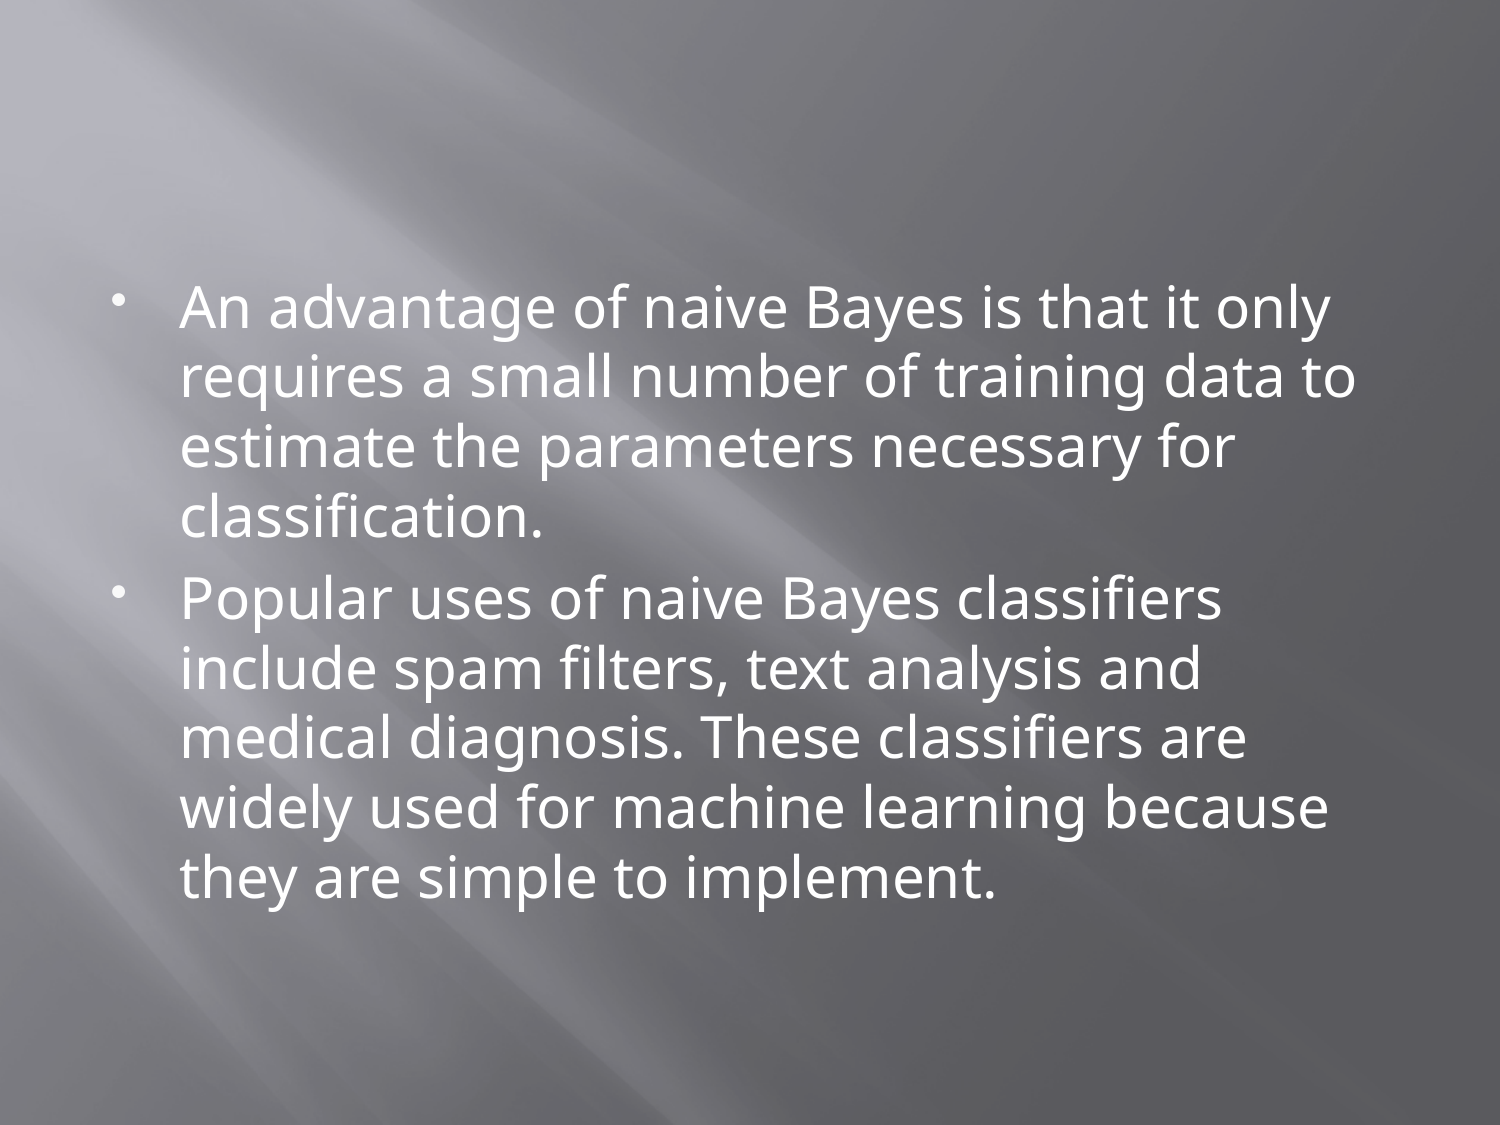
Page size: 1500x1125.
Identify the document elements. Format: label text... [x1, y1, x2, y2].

list An advantage of naive Bayes is that it only requires a small number of training data to estimate the parameters necessary for classification. Popular uses of naive Bayes classifiers include spam filters, text analysis and medical diagnosis. These classifiers are widely used for machine learning because they are simple to implement. [75, 262, 1425, 1035]
